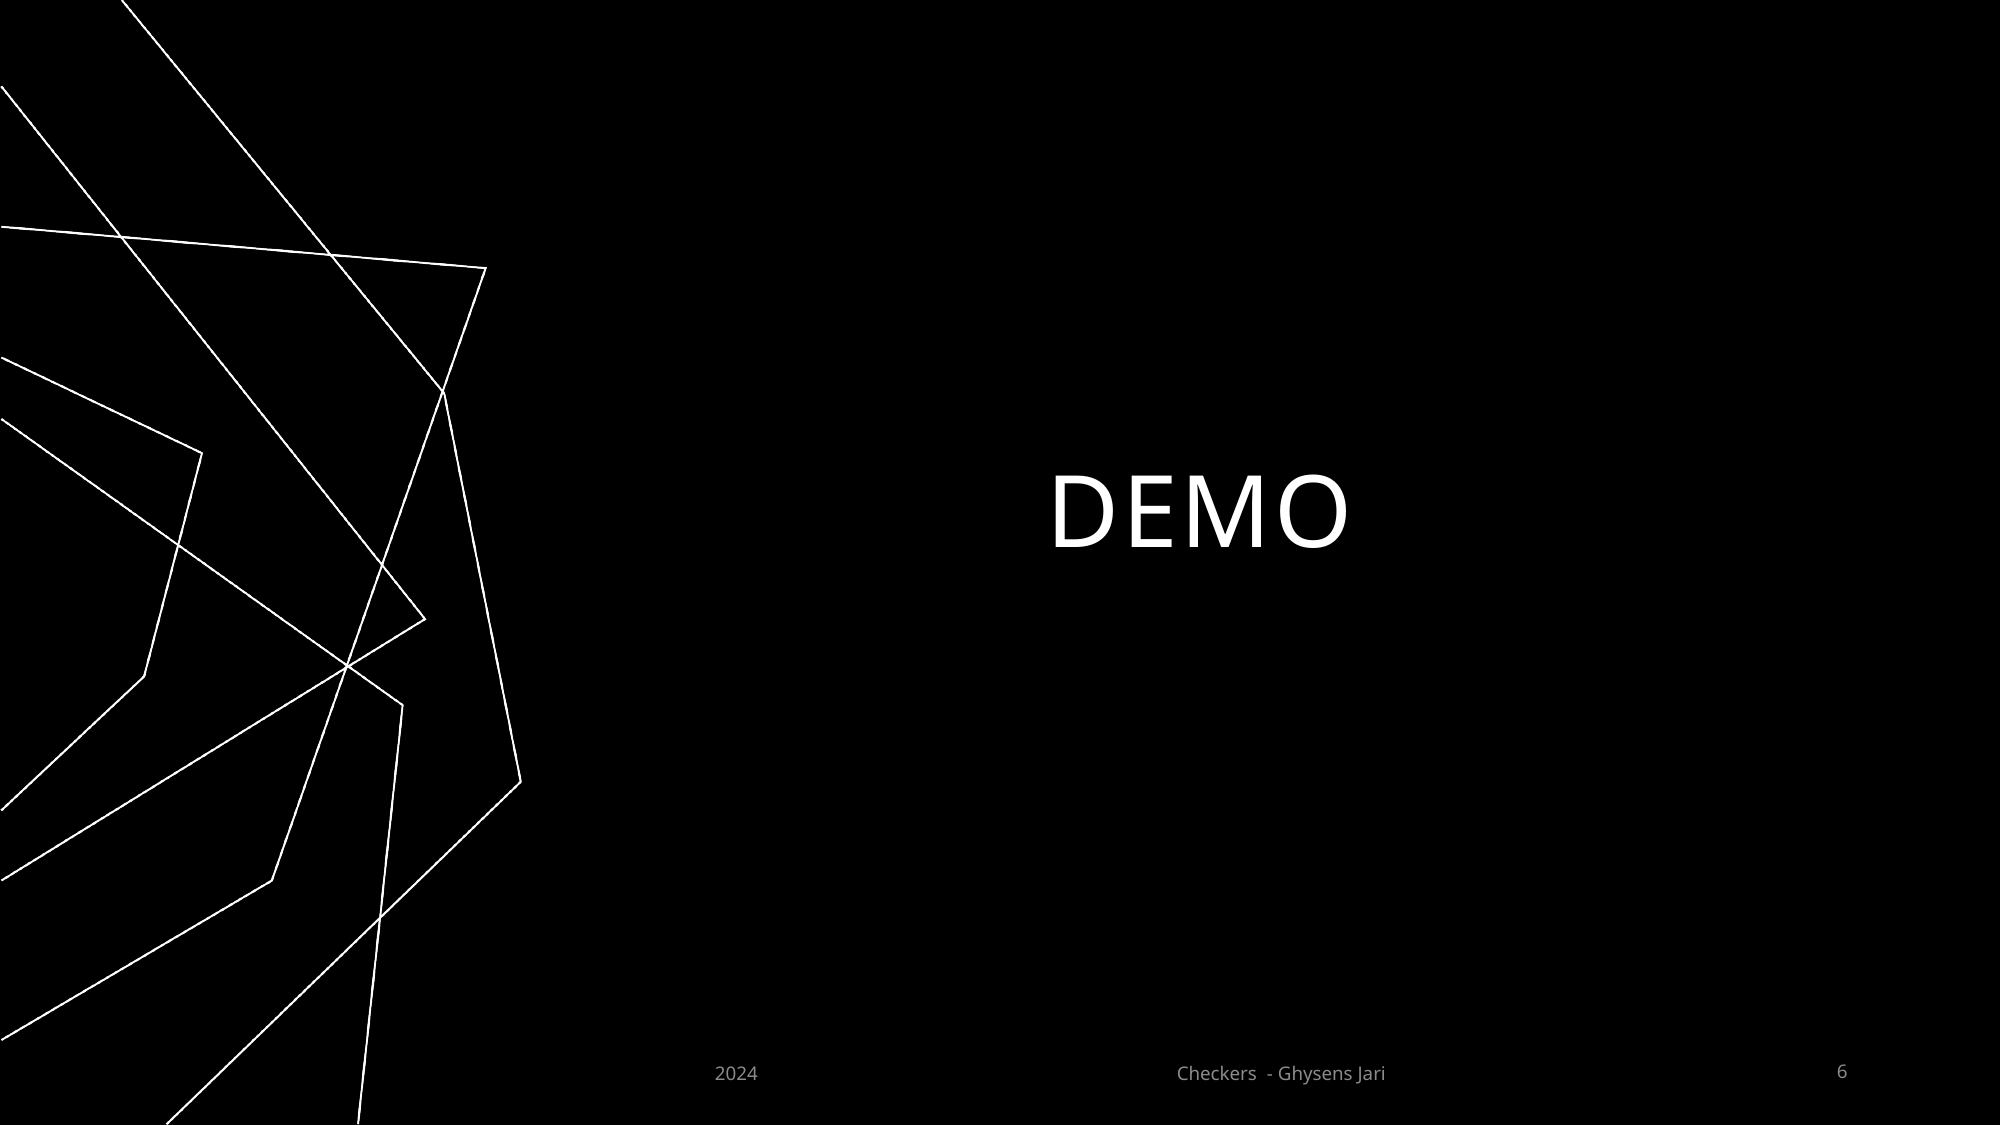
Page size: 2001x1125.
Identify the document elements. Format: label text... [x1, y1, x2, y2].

picture [0, 0, 522, 1125]
slide_number 6 [1571, 1042, 1863, 1103]
slide_number 2024 [699, 1042, 992, 1103]
title Demo [1031, 326, 1717, 577]
footer Checkers - Ghysens Jari [1062, 1042, 1500, 1103]
